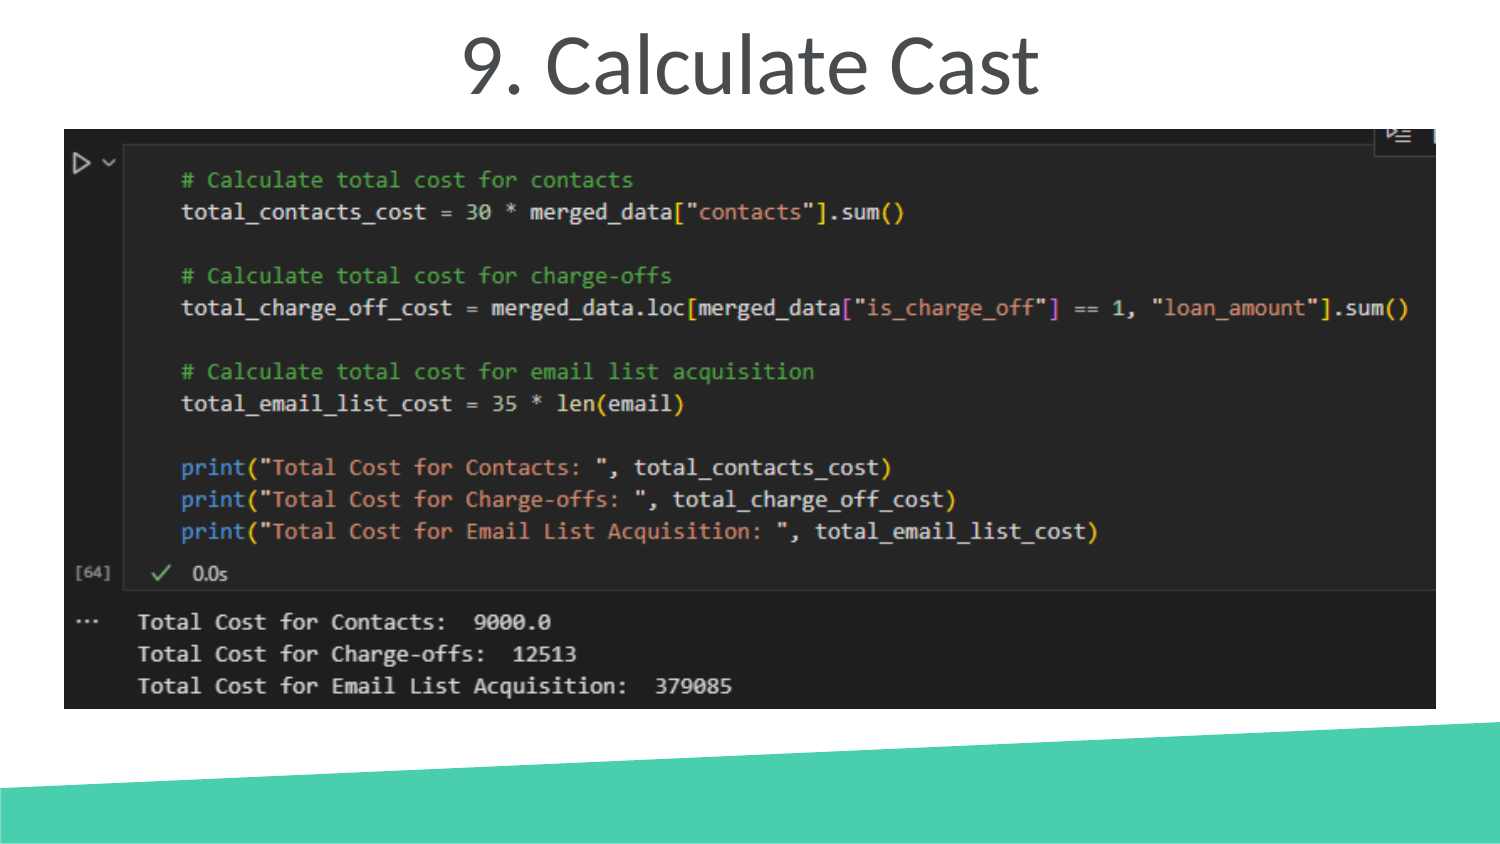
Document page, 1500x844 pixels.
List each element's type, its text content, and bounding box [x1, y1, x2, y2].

title 9. Calculate Cast [0, 0, 1500, 130]
picture [0, 129, 1500, 788]
